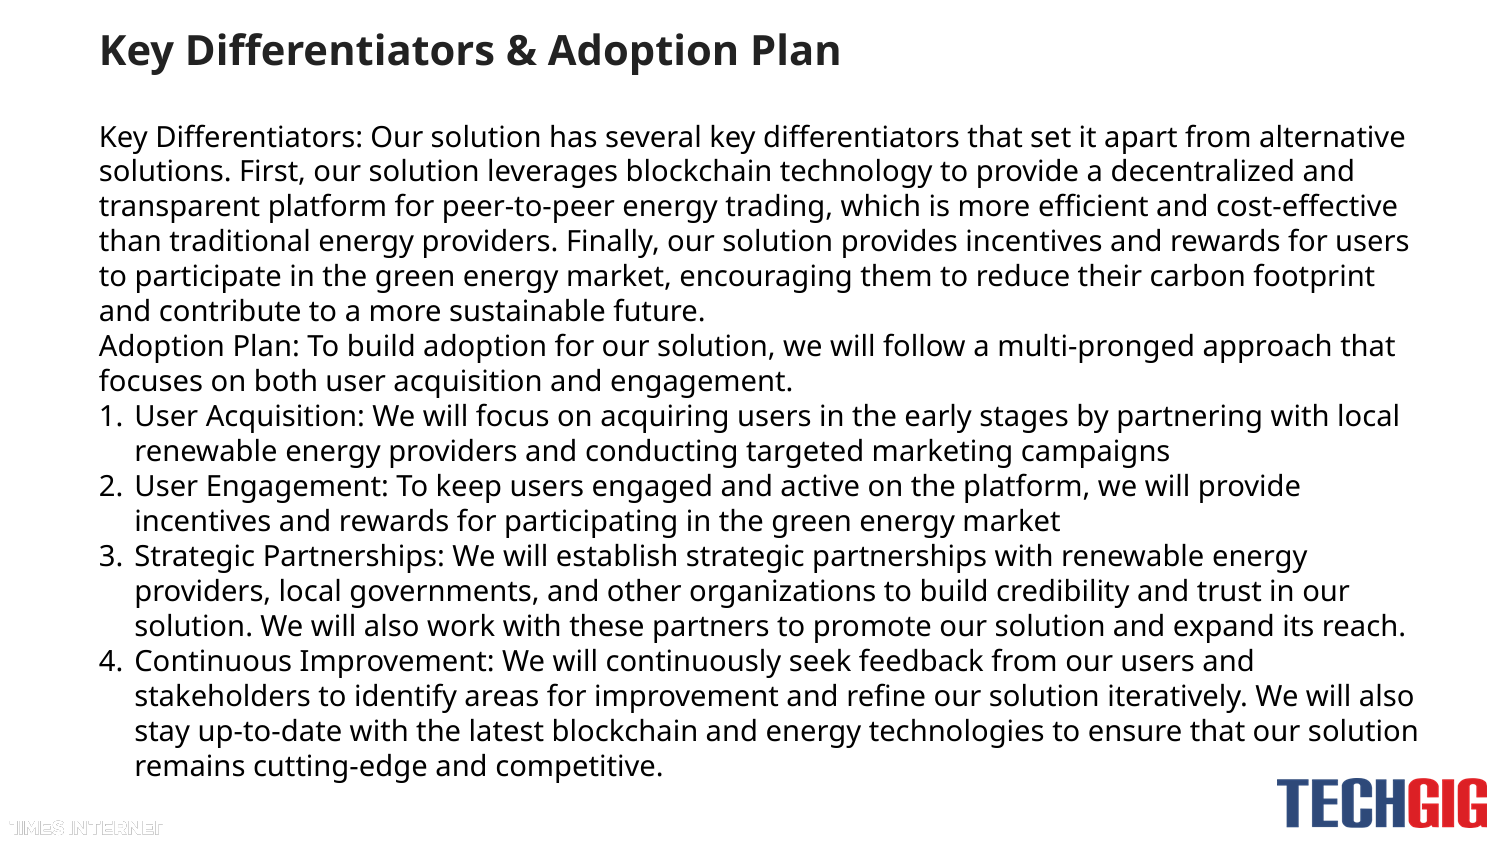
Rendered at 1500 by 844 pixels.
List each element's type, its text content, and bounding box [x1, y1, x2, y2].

picture [8, 818, 164, 837]
text_box Key Differentiators: Our solution has several key differentiators that set it apart from alternative solutions. First, our solution leverages blockchain technology to provide a decentralized and transparent platform for peer-to-peer energy trading, which is more efficient and cost-effective than traditional energy providers. Finally, our solution provides incentives and rewards for users to participate in the green energy market, encouraging them to reduce their carbon footprint and contribute to a more sustainable future. Adoption Plan: To build adoption for our solution, we will follow a multi-pronged approach that focuses on both user acquisition and engagement. User Acquisition: We will focus on acquiring users in the early stages by partnering with local renewable energy providers and conducting targeted marketing campaigns User Engagement: To keep users engaged and active on the platform, we will provide incentives and rewards for participating in the green energy market Strategic Partnerships: We will establish strategic partnerships with renewable energy providers, local governments, and other organizations to build credibility and trust in our solution. We will also work with these partners to promote our solution and expand its reach. Continuous Improvement: We will continuously seek feedback from our users and stakeholders to identify areas for improvement and refine our solution iteratively. We will also stay up-to-date with the latest blockchain and energy technologies to ensure that our solution remains cutting-edge and competitive. [84, 102, 1436, 779]
title Key Differentiators & Adoption Plan [84, 8, 1443, 103]
picture [1277, 777, 1488, 828]
